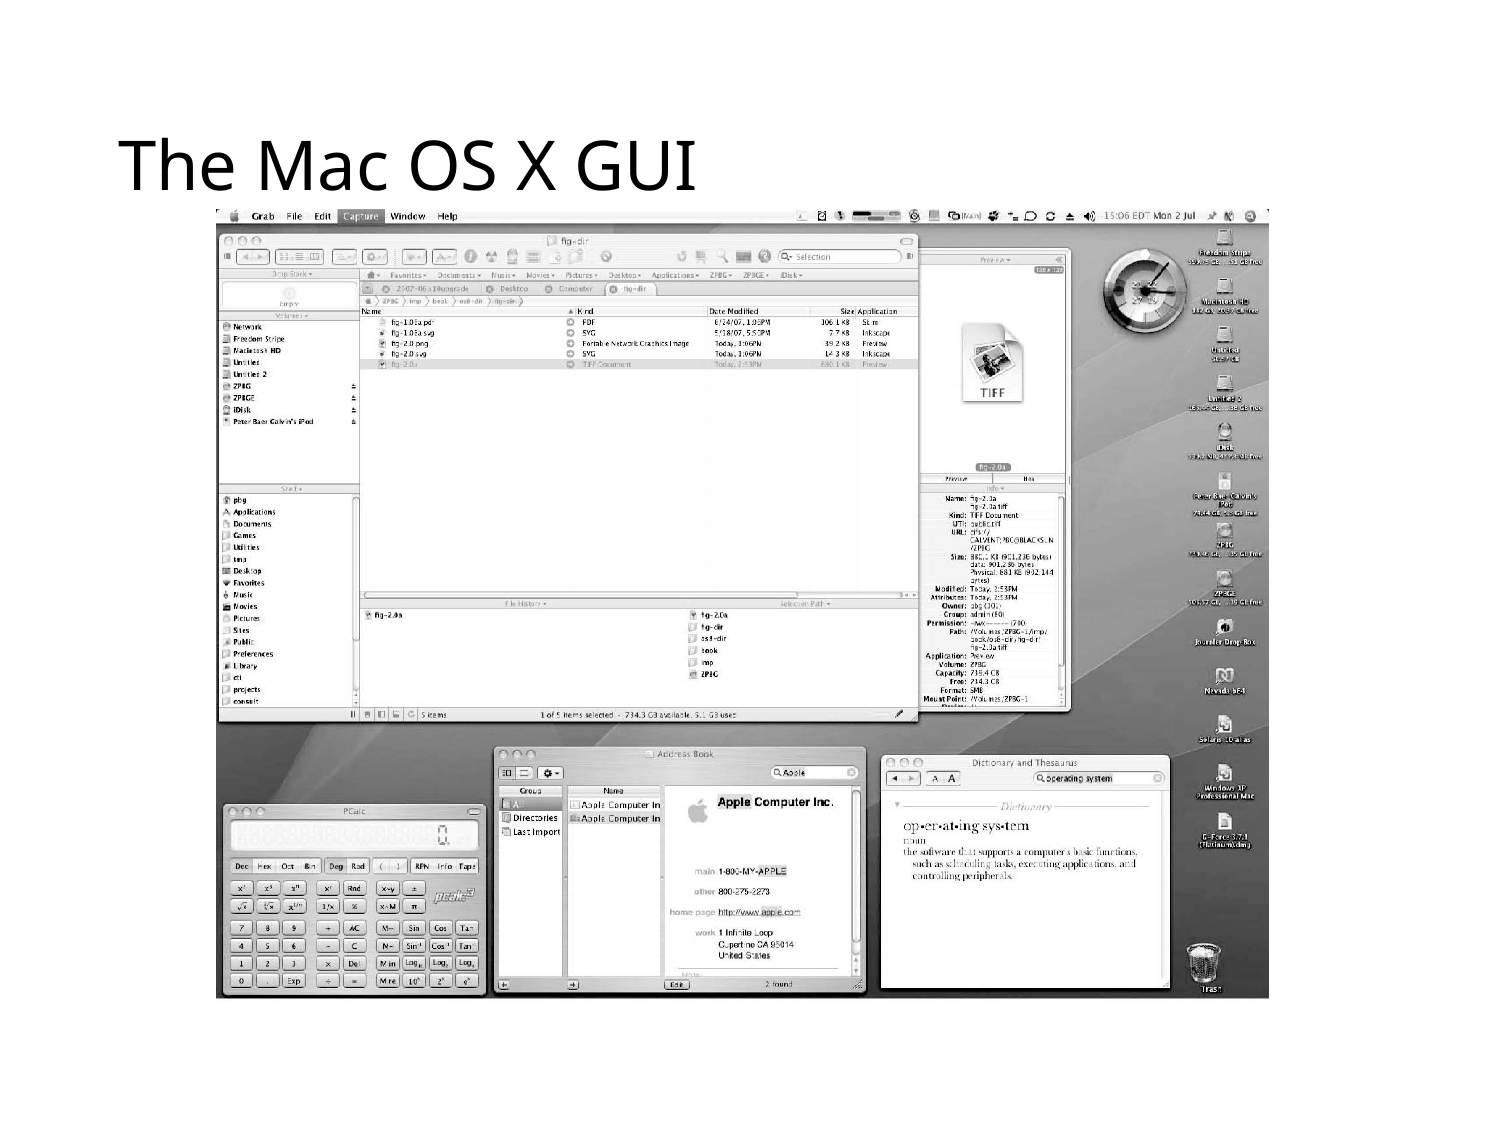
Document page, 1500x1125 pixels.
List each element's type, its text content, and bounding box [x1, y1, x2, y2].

title The Mac OS X GUI [103, 59, 1397, 278]
picture [216, 209, 1269, 1022]
